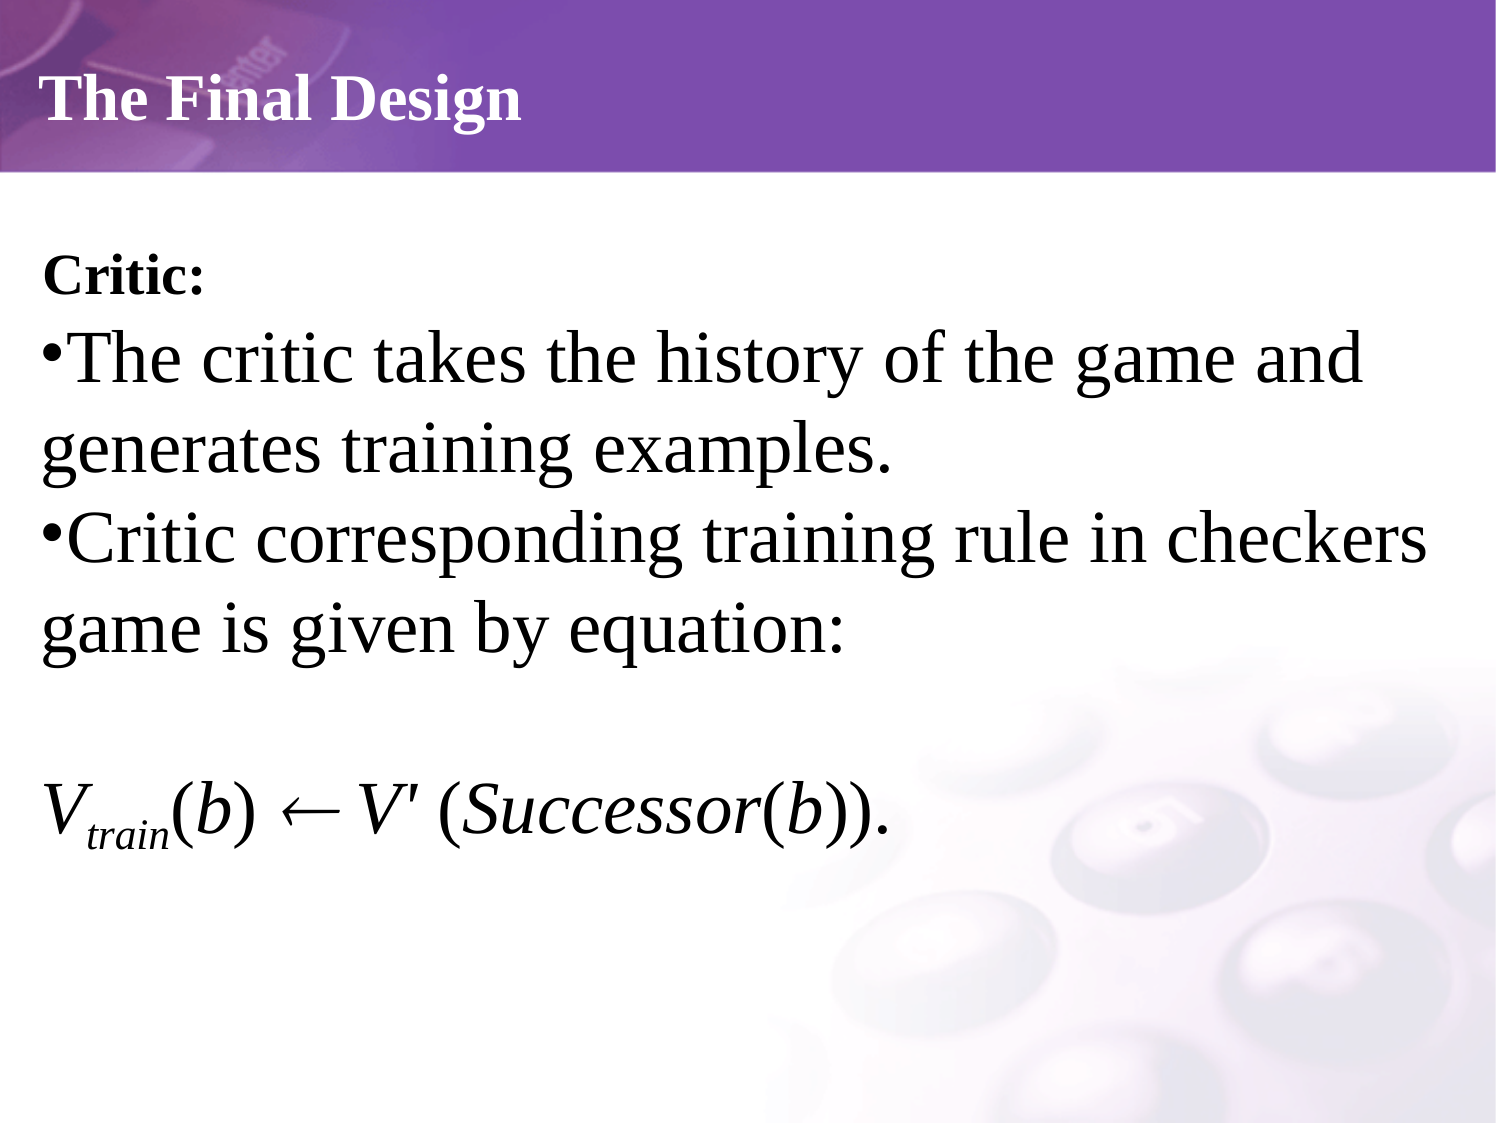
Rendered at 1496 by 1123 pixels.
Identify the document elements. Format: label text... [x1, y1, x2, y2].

picture [0, 0, 1496, 1123]
title The Final Design [35, 0, 526, 162]
list Critic: The critic takes the history of the game and generates training examples. Critic corresponding training rule in checkers game is given by equation: Vtrain(b)  V' (Successor(b)). [40, 234, 1456, 1038]
